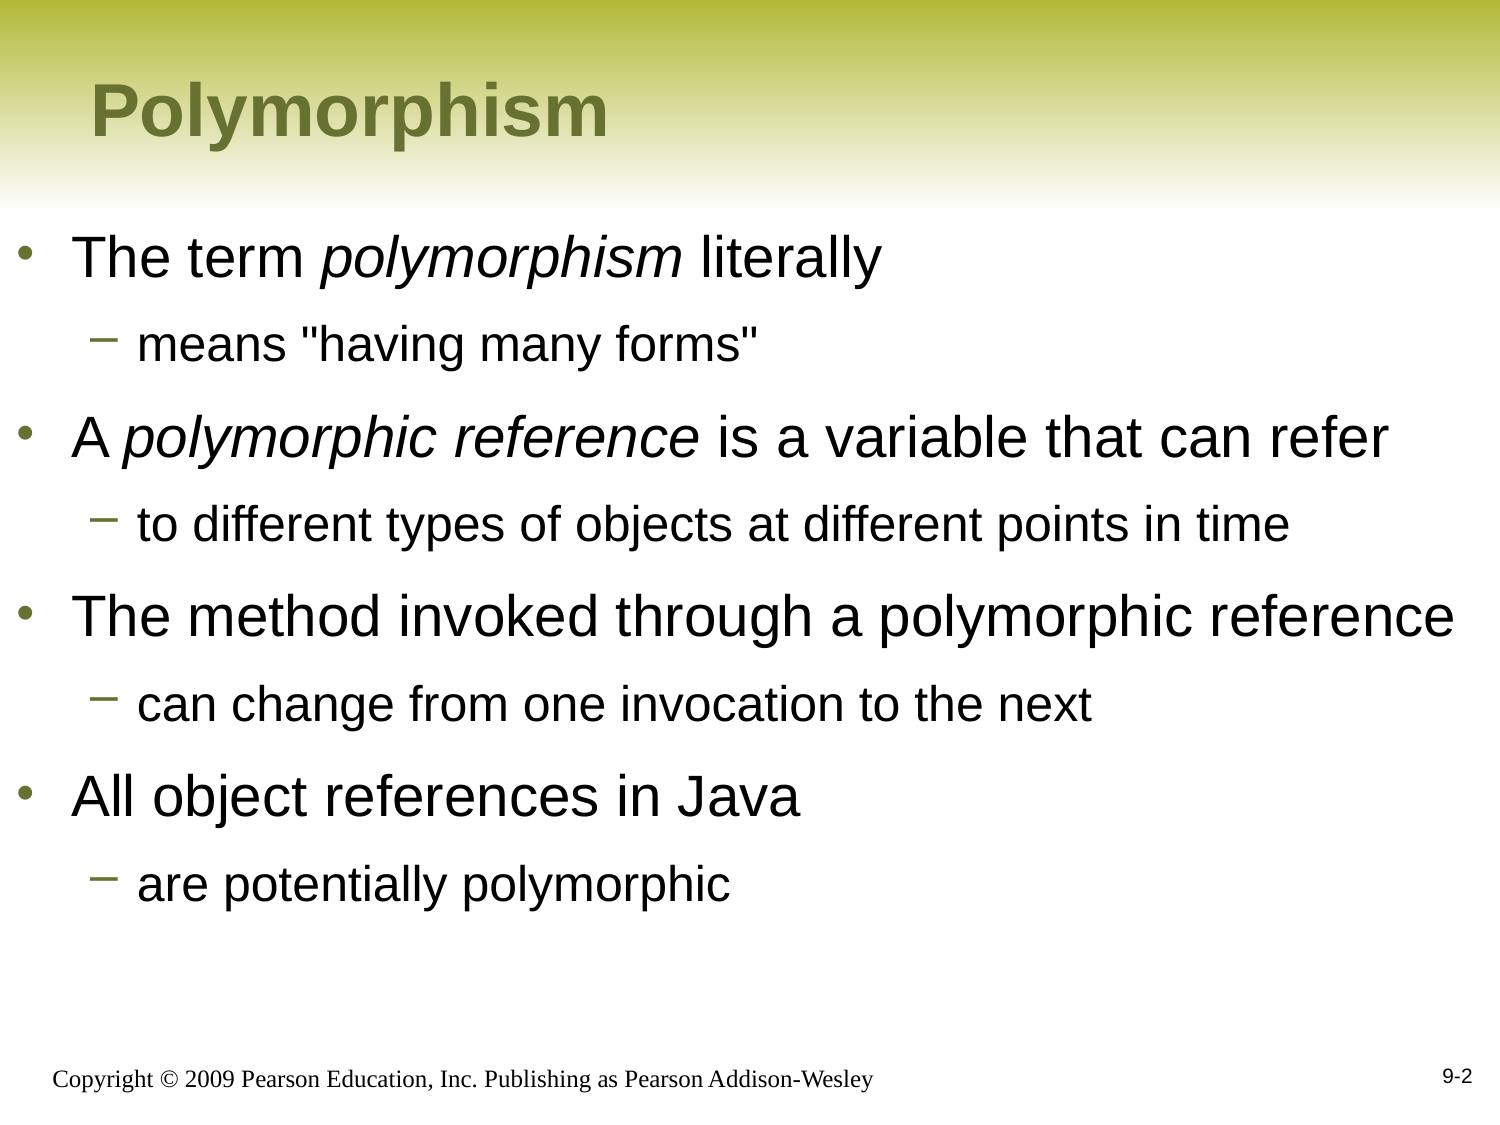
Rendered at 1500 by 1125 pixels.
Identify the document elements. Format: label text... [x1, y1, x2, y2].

list The term polymorphism literally means "having many forms" A polymorphic reference is a variable that can refer to different types of objects at different points in time The method invoked through a polymorphic reference can change from one invocation to the next All object references in Java are potentially polymorphic [0, 224, 1500, 1013]
slide_number 9-2 [1175, 1037, 1488, 1113]
title Polymorphism [75, 12, 1438, 200]
